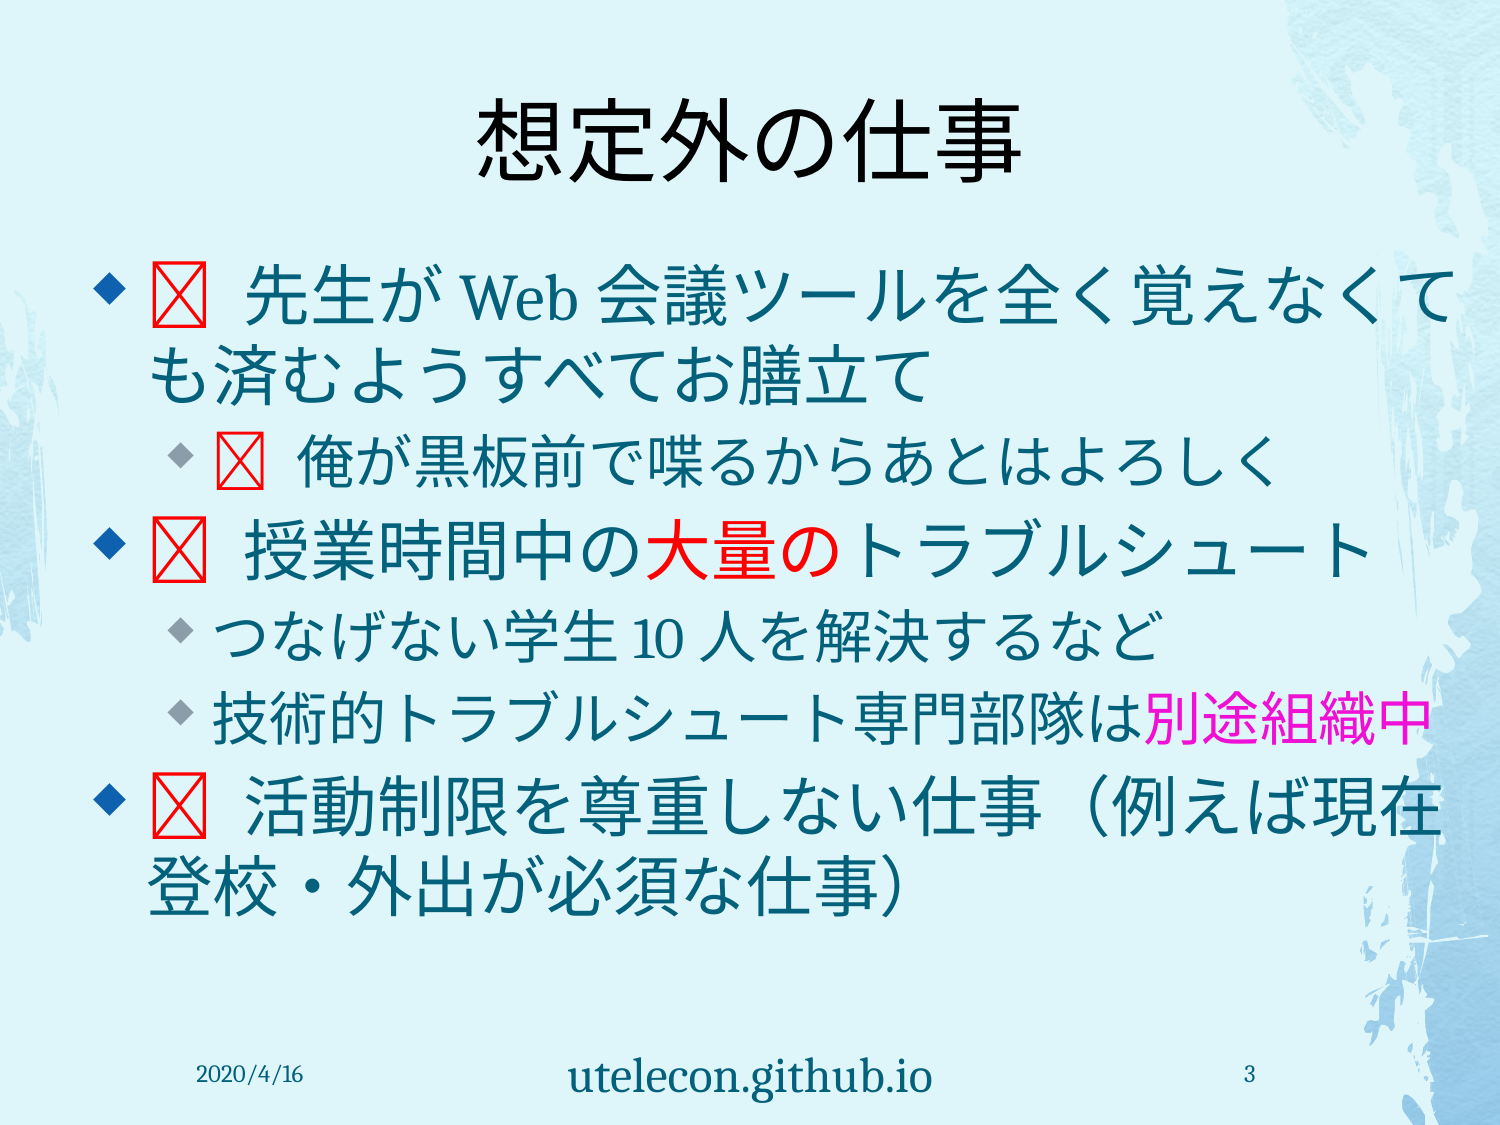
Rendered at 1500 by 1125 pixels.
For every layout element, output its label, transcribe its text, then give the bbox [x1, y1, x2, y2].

slide_number 3 [1074, 1042, 1425, 1103]
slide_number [75, 1042, 425, 1103]
title 想定外の仕事 [75, 45, 1425, 233]
footer utelecon.github.io [512, 1042, 988, 1103]
list  先生がWeb会議ツールを全く覚えなくても済むようすべてお膳立て  俺が黒板前で喋るからあとはよろしく  授業時間中の大量のトラブルシュート つなげない学生10人を解決するなど 技術的トラブルシュート専門部隊は別途組織中  活動制限を尊重しない仕事（例えば現在登校・外出が必須な仕事） [75, 246, 1500, 989]
